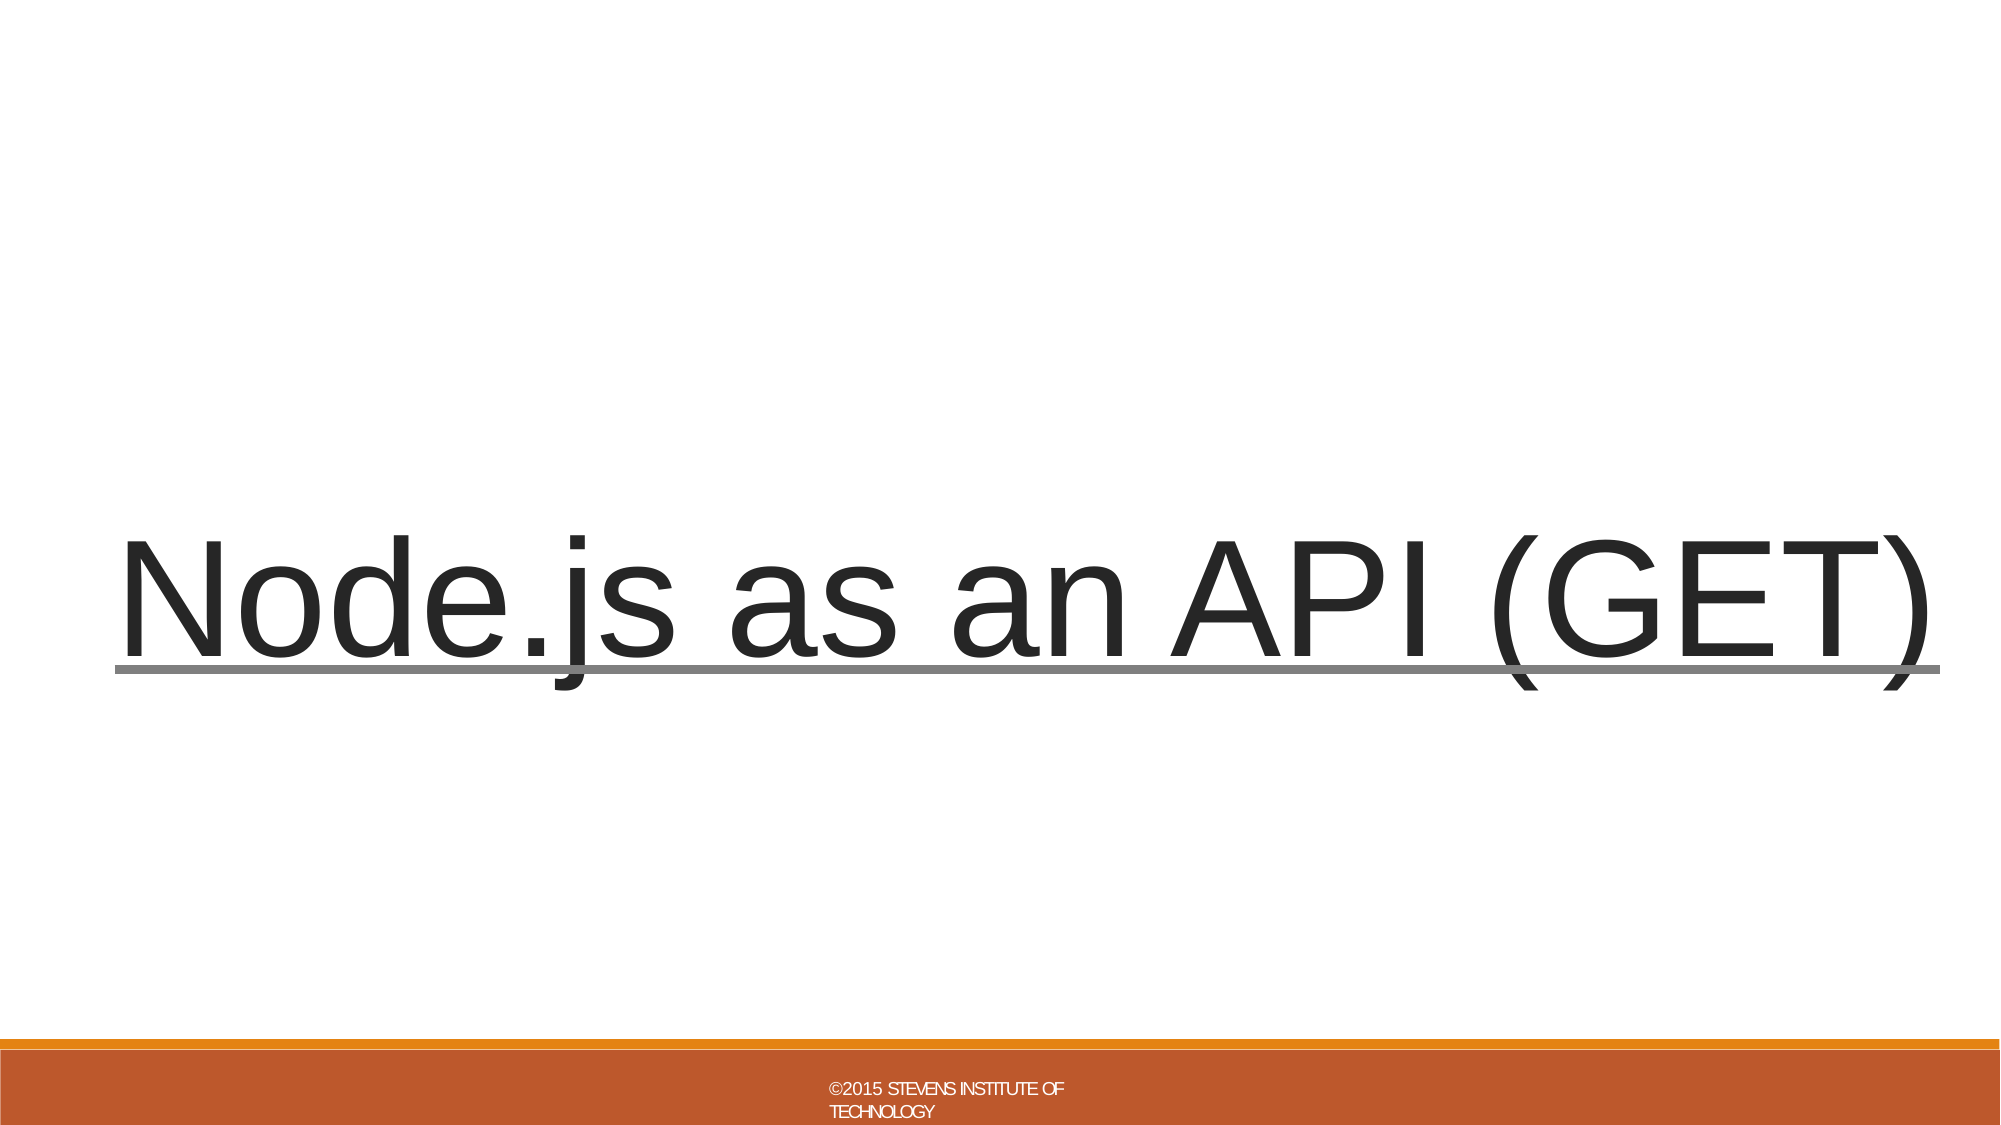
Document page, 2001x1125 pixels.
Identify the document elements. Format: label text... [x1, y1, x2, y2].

text_box Node.js as an API (GET) [112, 487, 1963, 690]
footer ©2015 STEVENS INSTITUTE OF TECHNOLOGY [827, 1075, 1174, 1125]
